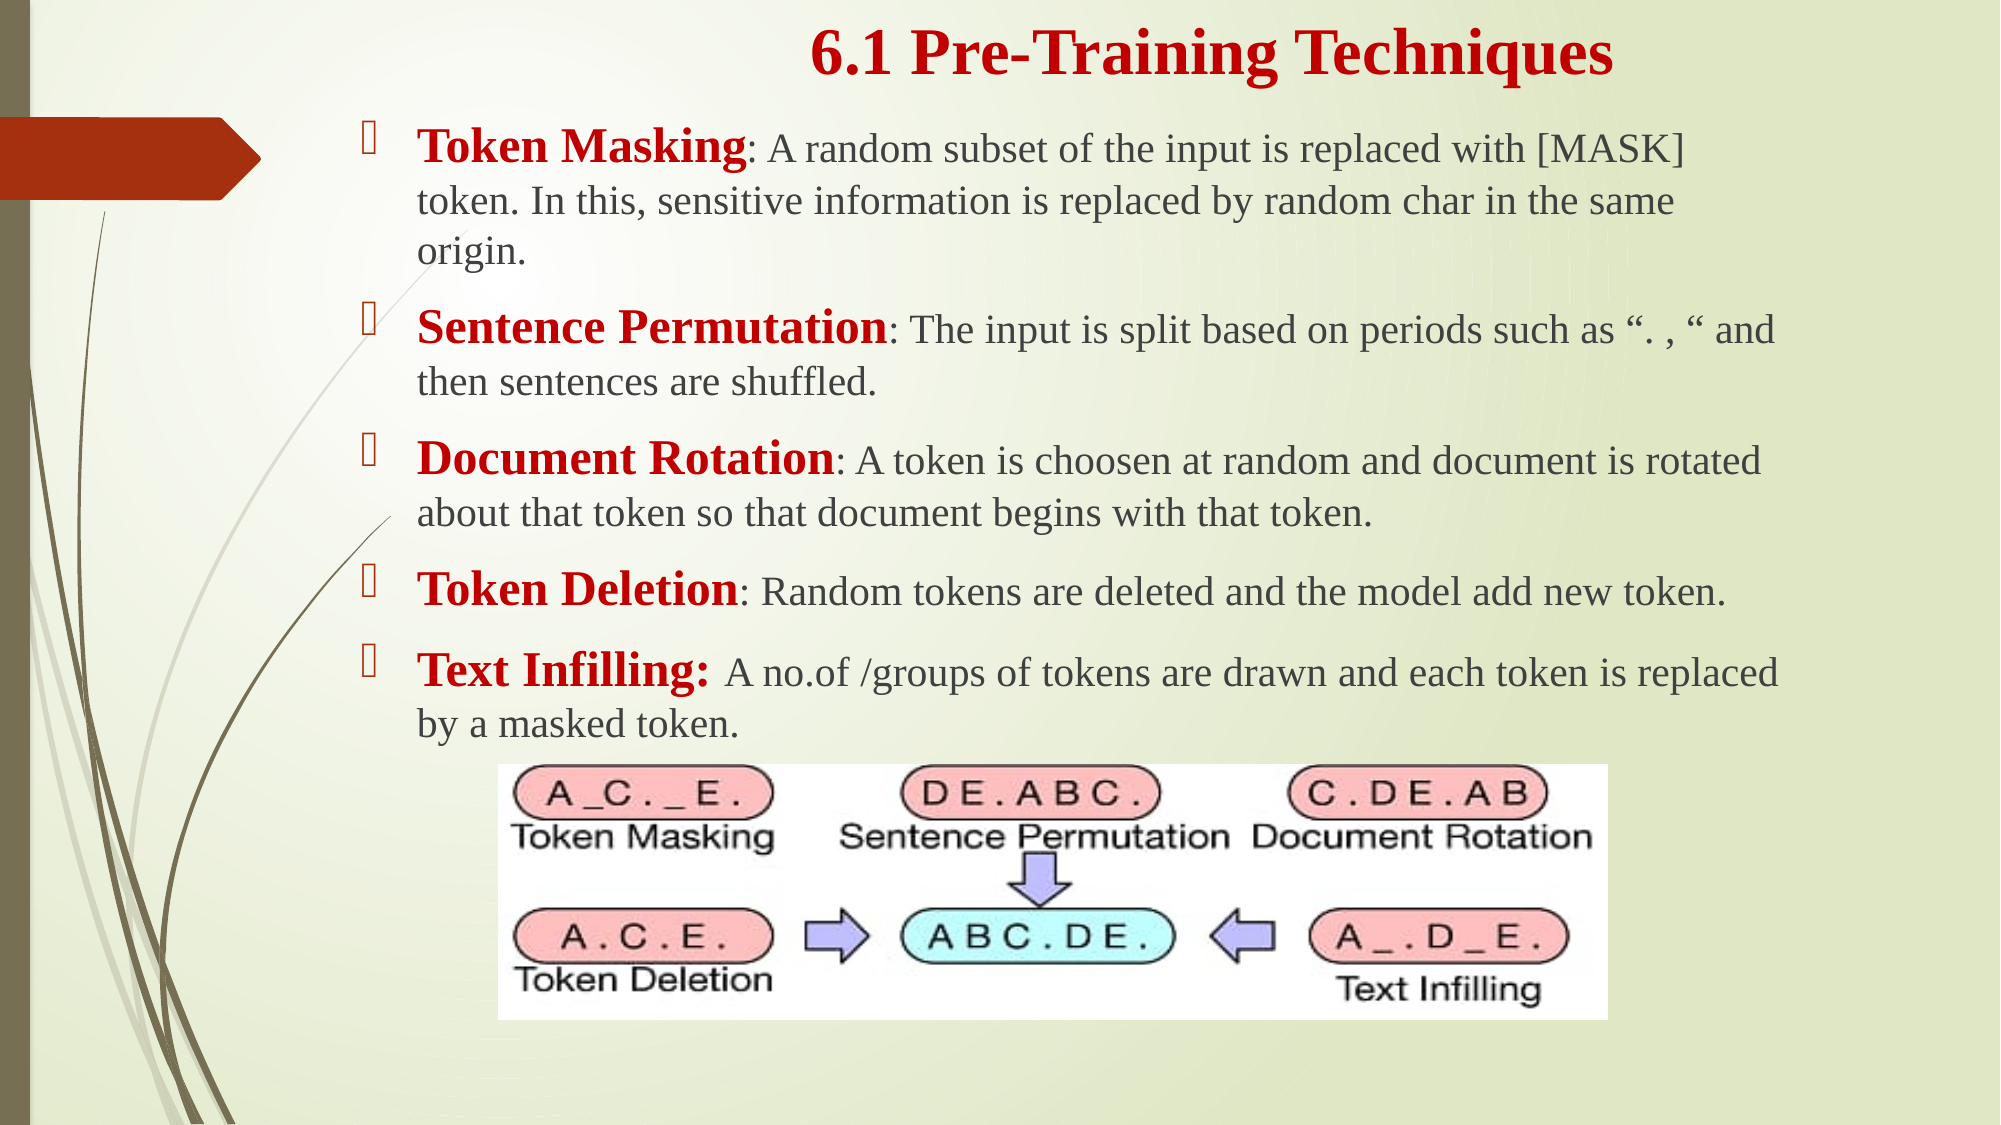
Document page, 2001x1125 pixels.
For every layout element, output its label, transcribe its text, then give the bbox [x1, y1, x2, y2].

list Token Masking: A random subset of the input is replaced with [MASK] token. In this, sensitive information is replaced by random char in the same origin. Sentence Permutation: The input is split based on periods such as “. , “ and then sentences are shuffled. Document Rotation: A token is choosen at random and document is rotated about that token so that document begins with that token. Token Deletion: Random tokens are deleted and the model add new token. Text Infilling: A no.of /groups of tokens are drawn and each token is replaced by a masked token. [345, 105, 1809, 1091]
picture [498, 764, 1608, 1021]
title 6.1 Pre-Training Techniques [345, 0, 1808, 105]
